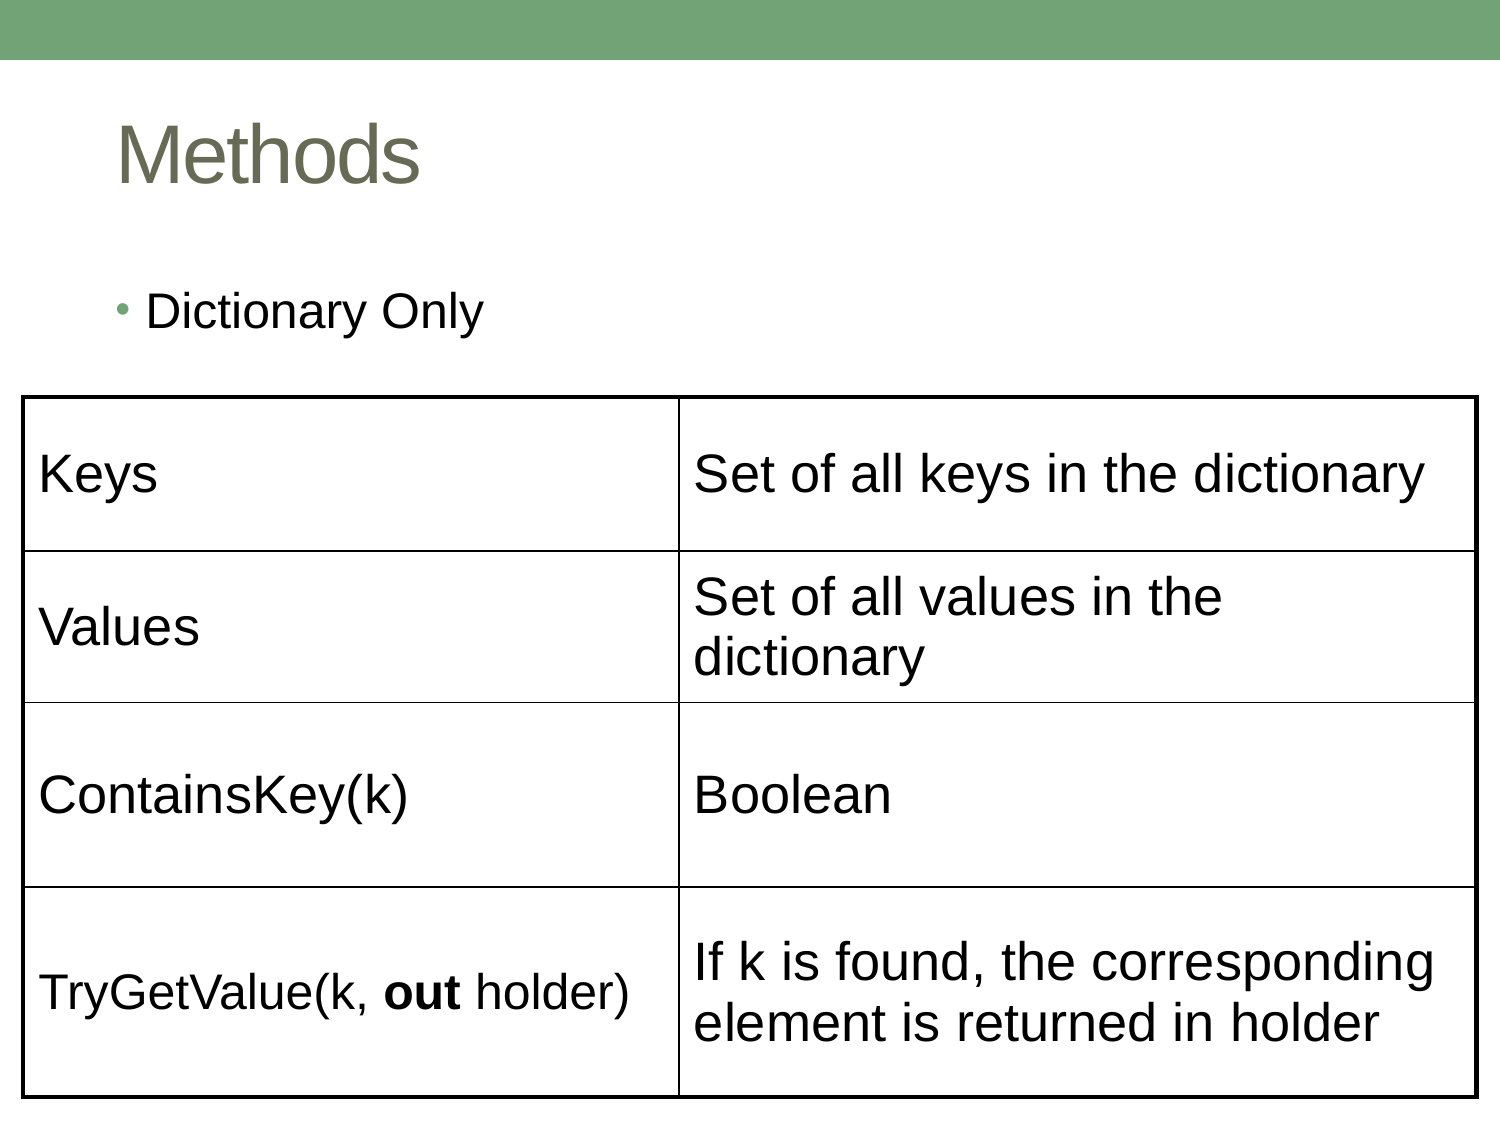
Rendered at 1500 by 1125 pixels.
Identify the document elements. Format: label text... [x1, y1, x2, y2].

table_cell TryGetValue(k, out holder) [25, 888, 678, 1095]
table_cell Set of all values in the dictionary [680, 552, 1474, 702]
title Methods [100, 69, 1438, 232]
table_header Set of all keys in the dictionary [680, 399, 1474, 550]
table_cell Boolean [680, 703, 1474, 886]
list Dictionary Only [100, 262, 1438, 395]
table_cell Values [25, 552, 678, 702]
table_cell ContainsKey(k) [25, 703, 678, 886]
table_cell If k is found, the corresponding element is returned in holder [680, 888, 1474, 1095]
table_header Keys [25, 399, 678, 550]
